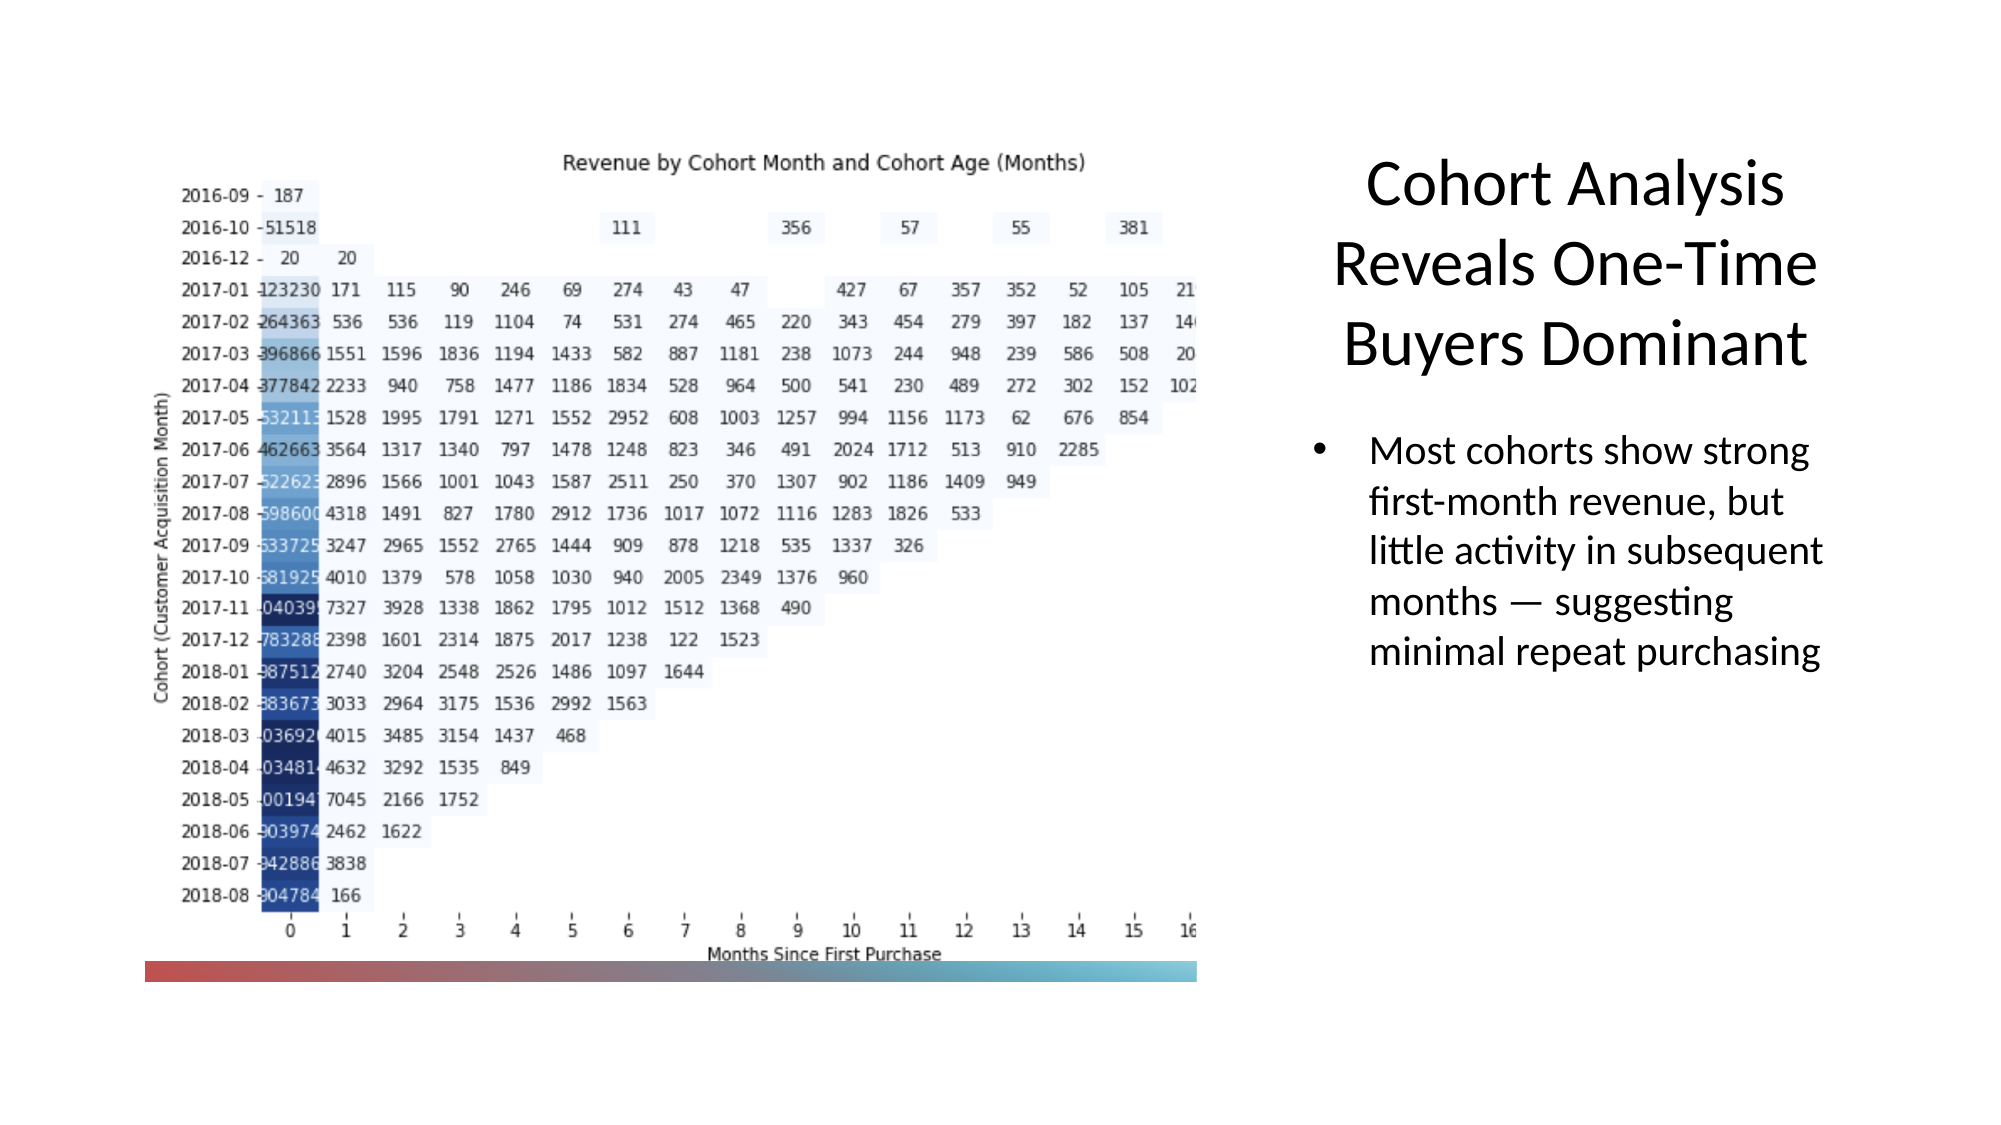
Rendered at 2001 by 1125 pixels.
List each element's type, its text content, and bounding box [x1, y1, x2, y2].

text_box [144, 960, 1197, 982]
list Most cohorts show strong first-month revenue, but little activity in subsequent months — suggesting minimal repeat purchasing [1297, 415, 1857, 982]
picture [144, 143, 1197, 960]
title Cohort Analysis Reveals One-Time Buyers Dominant [1297, 121, 1855, 387]
